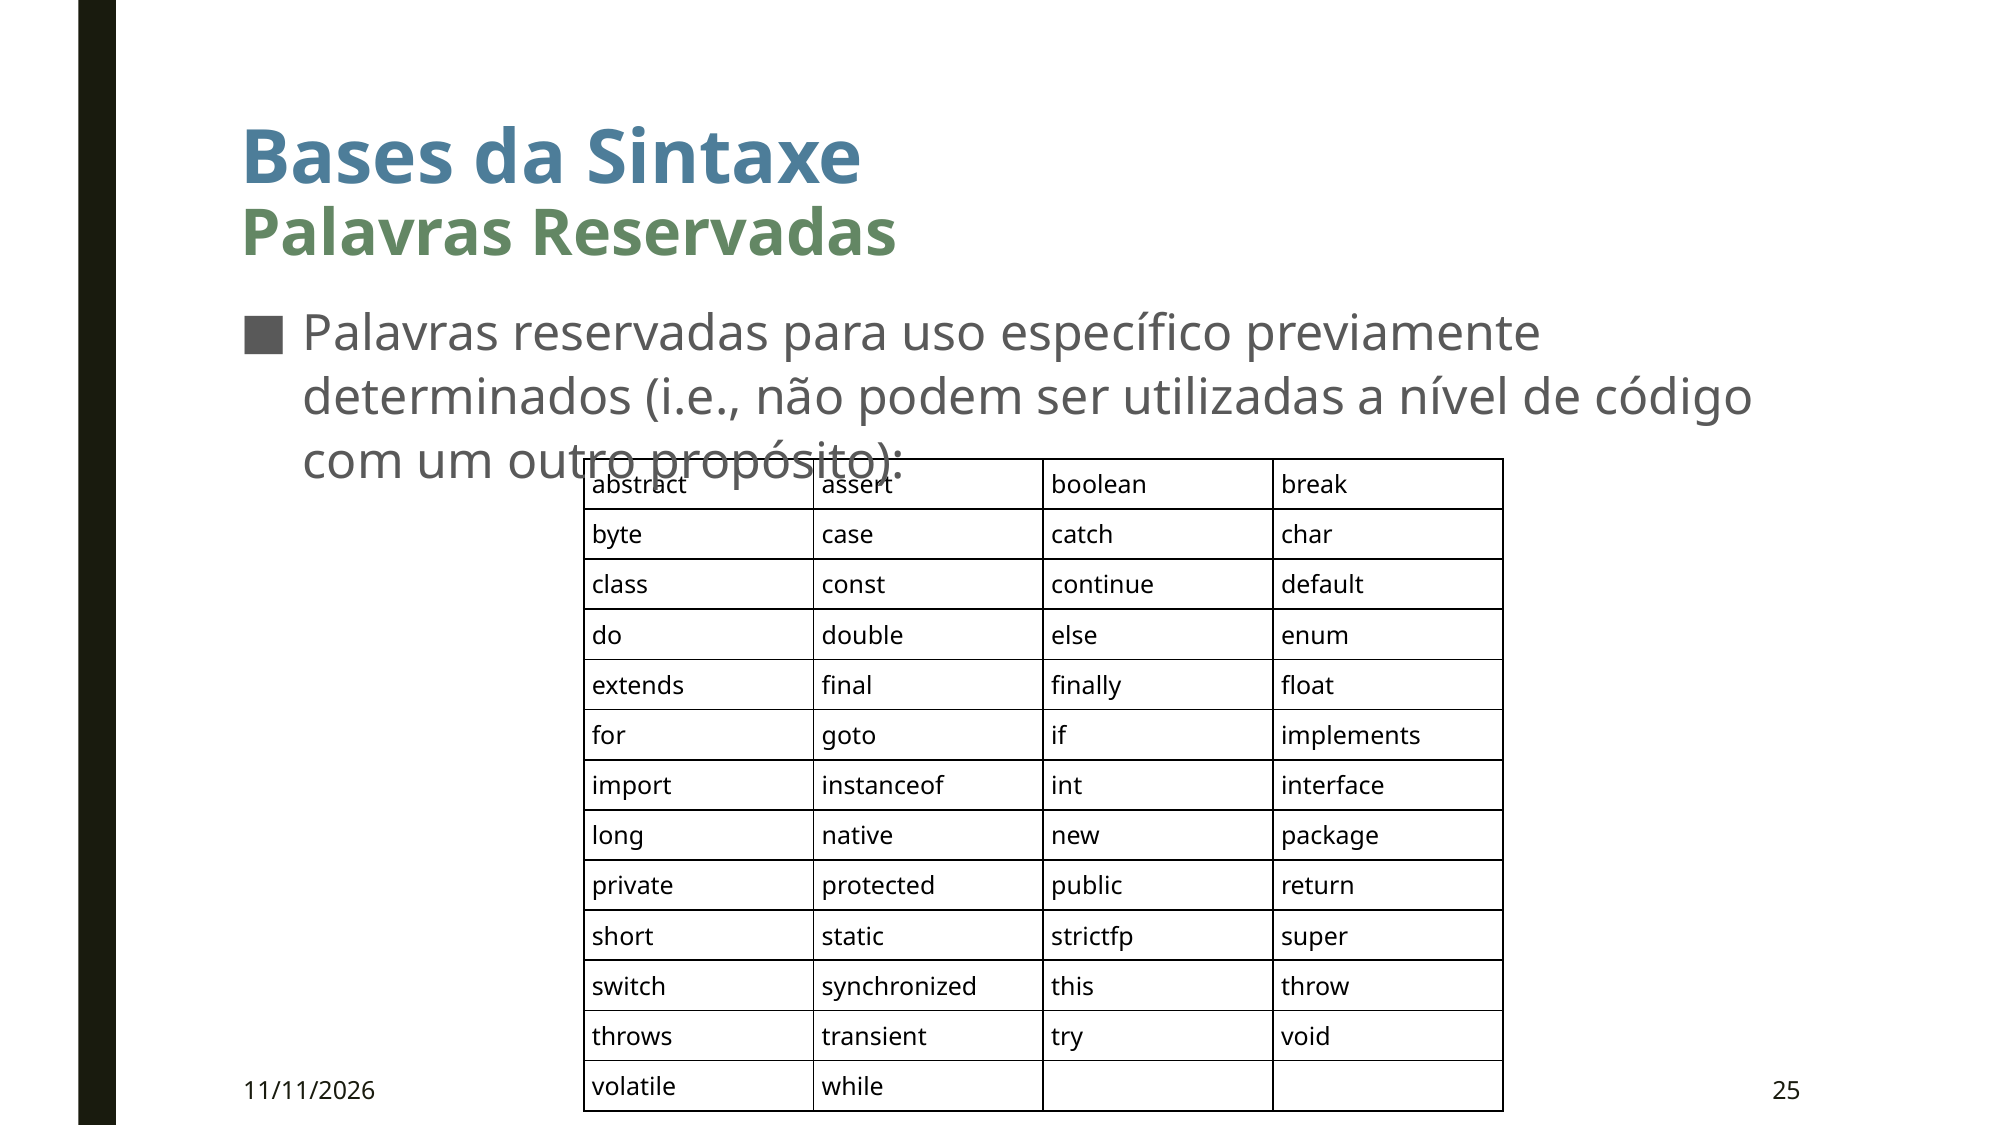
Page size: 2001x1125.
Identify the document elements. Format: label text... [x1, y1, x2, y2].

table_cell void [1274, 1011, 1502, 1060]
table_cell throws [585, 1011, 813, 1060]
table_cell transient [814, 1011, 1042, 1060]
table_cell while [814, 1061, 1042, 1110]
table_cell this [1044, 961, 1272, 1010]
table_cell volatile [585, 1061, 813, 1110]
table_cell [1044, 1061, 1272, 1110]
table_cell switch [585, 961, 813, 1010]
list Palavras reservadas para uso específico previamente determinados (i.e., não podem ser utilizadas a nível de código com um outro propósito): [225, 291, 1800, 957]
table_cell synchronized [814, 961, 1042, 1010]
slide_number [228, 1058, 426, 1125]
table_cell [1274, 1061, 1502, 1110]
table_cell try [1044, 1011, 1272, 1060]
slide_number 25 [1553, 1058, 1816, 1125]
table_cell throw [1274, 961, 1502, 1010]
title Bases da Sintaxe Palavras Reservadas [225, 112, 1800, 291]
